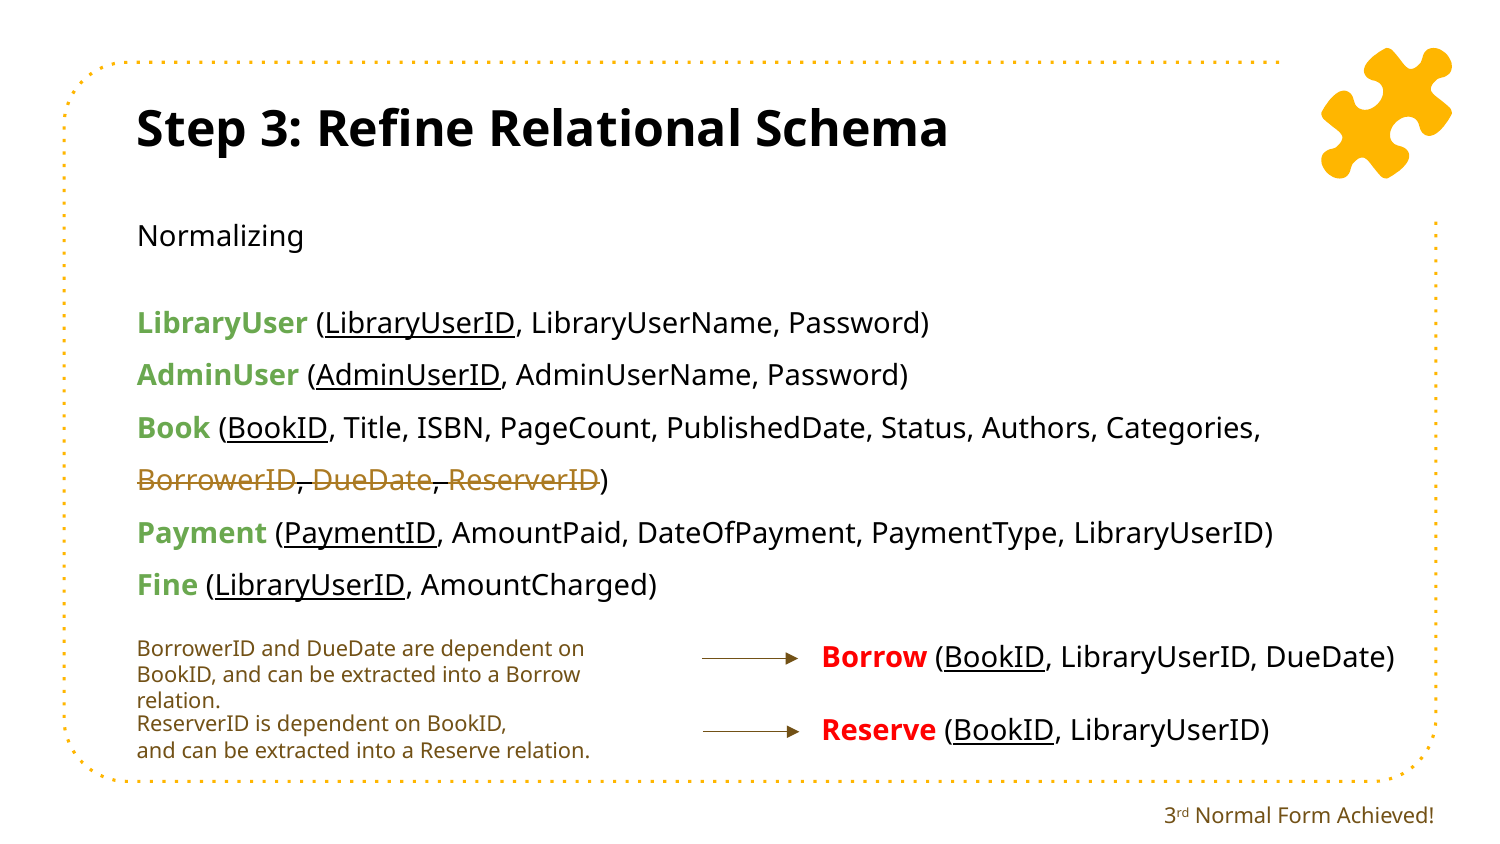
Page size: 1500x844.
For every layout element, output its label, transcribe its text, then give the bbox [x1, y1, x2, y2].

text_box Borrow (BookID, LibraryUserID, DueDate) [806, 630, 1443, 681]
text_box 3rd Normal Form Achieved! [1149, 794, 1464, 836]
text_box ReserverID is dependent on BookID, and can be extracted into a Reserve relation. [121, 702, 684, 770]
text_box [1321, 47, 1452, 179]
text_box Step 3: Refine Relational Schema Normalizing LibraryUser (LibraryUserID, LibraryUserName, Password) AdminUser (AdminUserID, AdminUserName, Password) Book (BookID, Title, ISBN, PageCount, PublishedDate, Status, Authors, Categories, BorrowerID, DueDate, ReserverID) Payment (PaymentID, AmountPaid, DateOfPayment, PaymentType, LibraryUserID) Fine (LibraryUserID, AmountCharged) [121, 89, 1378, 714]
text_box Reserve (BookID, LibraryUserID) [806, 703, 1443, 754]
text_box BorrowerID and DueDate are dependent on BookID, and can be extracted into a Borrow relation. [121, 627, 684, 702]
